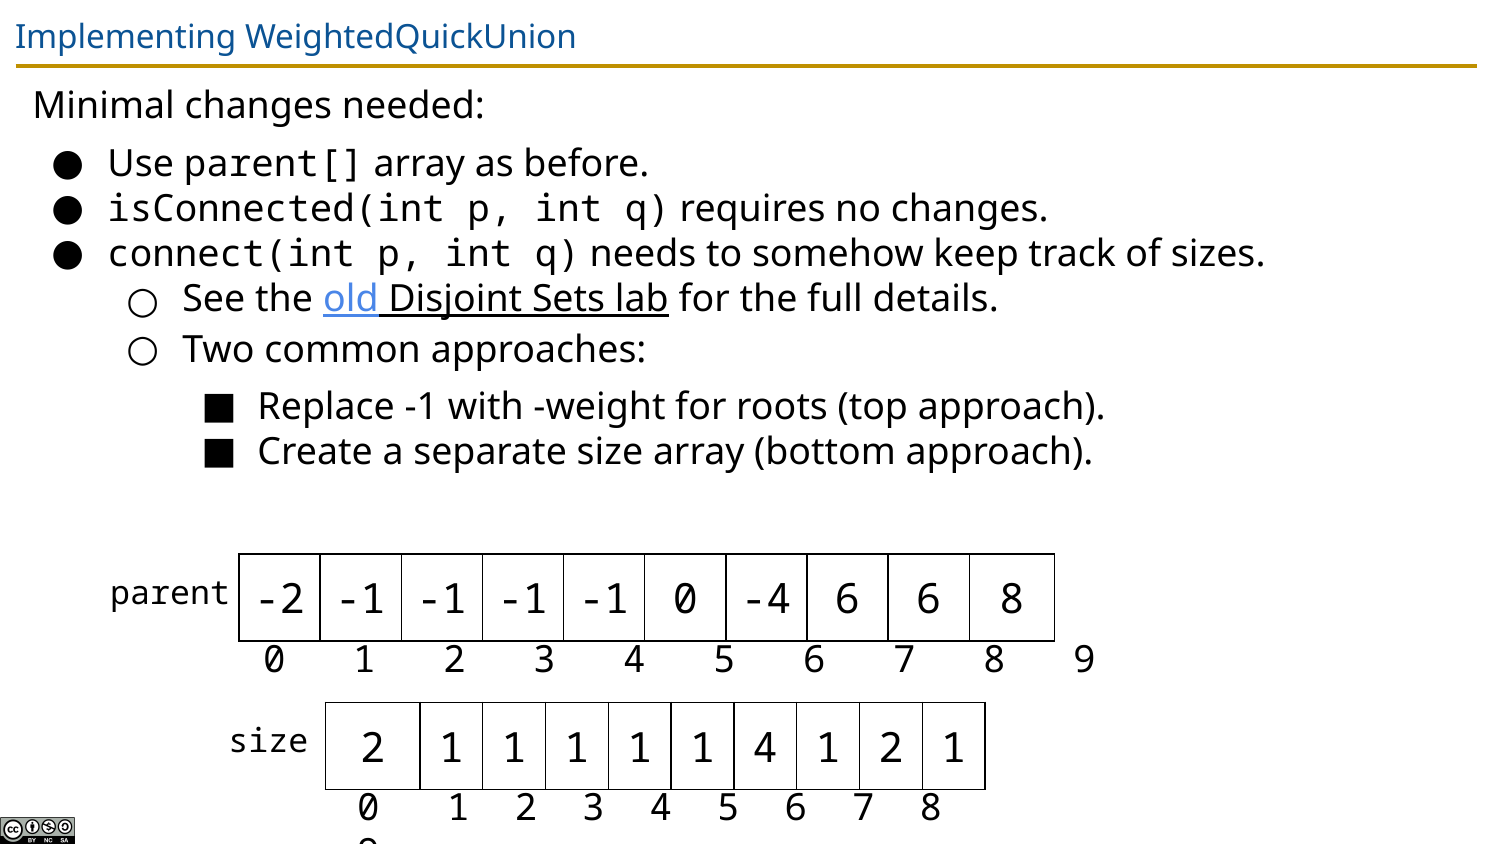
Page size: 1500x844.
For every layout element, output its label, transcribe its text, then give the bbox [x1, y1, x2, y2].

table_header 0 [645, 555, 725, 619]
table_header -1 [483, 555, 563, 619]
table_header 1 [923, 703, 984, 768]
table_header -2 [240, 555, 319, 640]
table_header 1 [546, 703, 608, 768]
picture [0, 817, 75, 844]
table_header 8 [970, 555, 1054, 619]
table_header -1 [564, 555, 644, 619]
table_header -1 [321, 555, 401, 619]
text_box parent [95, 556, 309, 610]
text_box 0 1 2 3 4 5 6 7 8 9 [342, 768, 1003, 814]
table_header 1 [672, 703, 733, 768]
title Implementing WeightedQuickUnion [0, 0, 1398, 65]
table_header 1 [421, 703, 482, 768]
table_header 1 [609, 703, 670, 768]
text_box size [213, 704, 380, 758]
table_header -4 [727, 555, 806, 619]
list Minimal changes needed: Use parent[] array as before. isConnected(int p, int q) requires no changes. connect(int p, int q) needs to somehow keep track of sizes. See the old Disjoint Sets lab for the full details. Two common approaches: Replace -1 with -weight for roots (top approach). Create a separate size array (bottom approach). [17, 65, 1416, 496]
table_header 1 [797, 703, 859, 768]
table_header 2 [860, 703, 922, 768]
table_header 1 [483, 703, 545, 768]
table_header -1 [402, 555, 482, 619]
table_header 2 [326, 703, 419, 789]
table_header 6 [889, 555, 969, 619]
text_box 0 1 2 3 4 5 6 7 8 9 [248, 619, 1208, 665]
table_header 4 [735, 703, 796, 768]
table_header 6 [808, 555, 887, 619]
